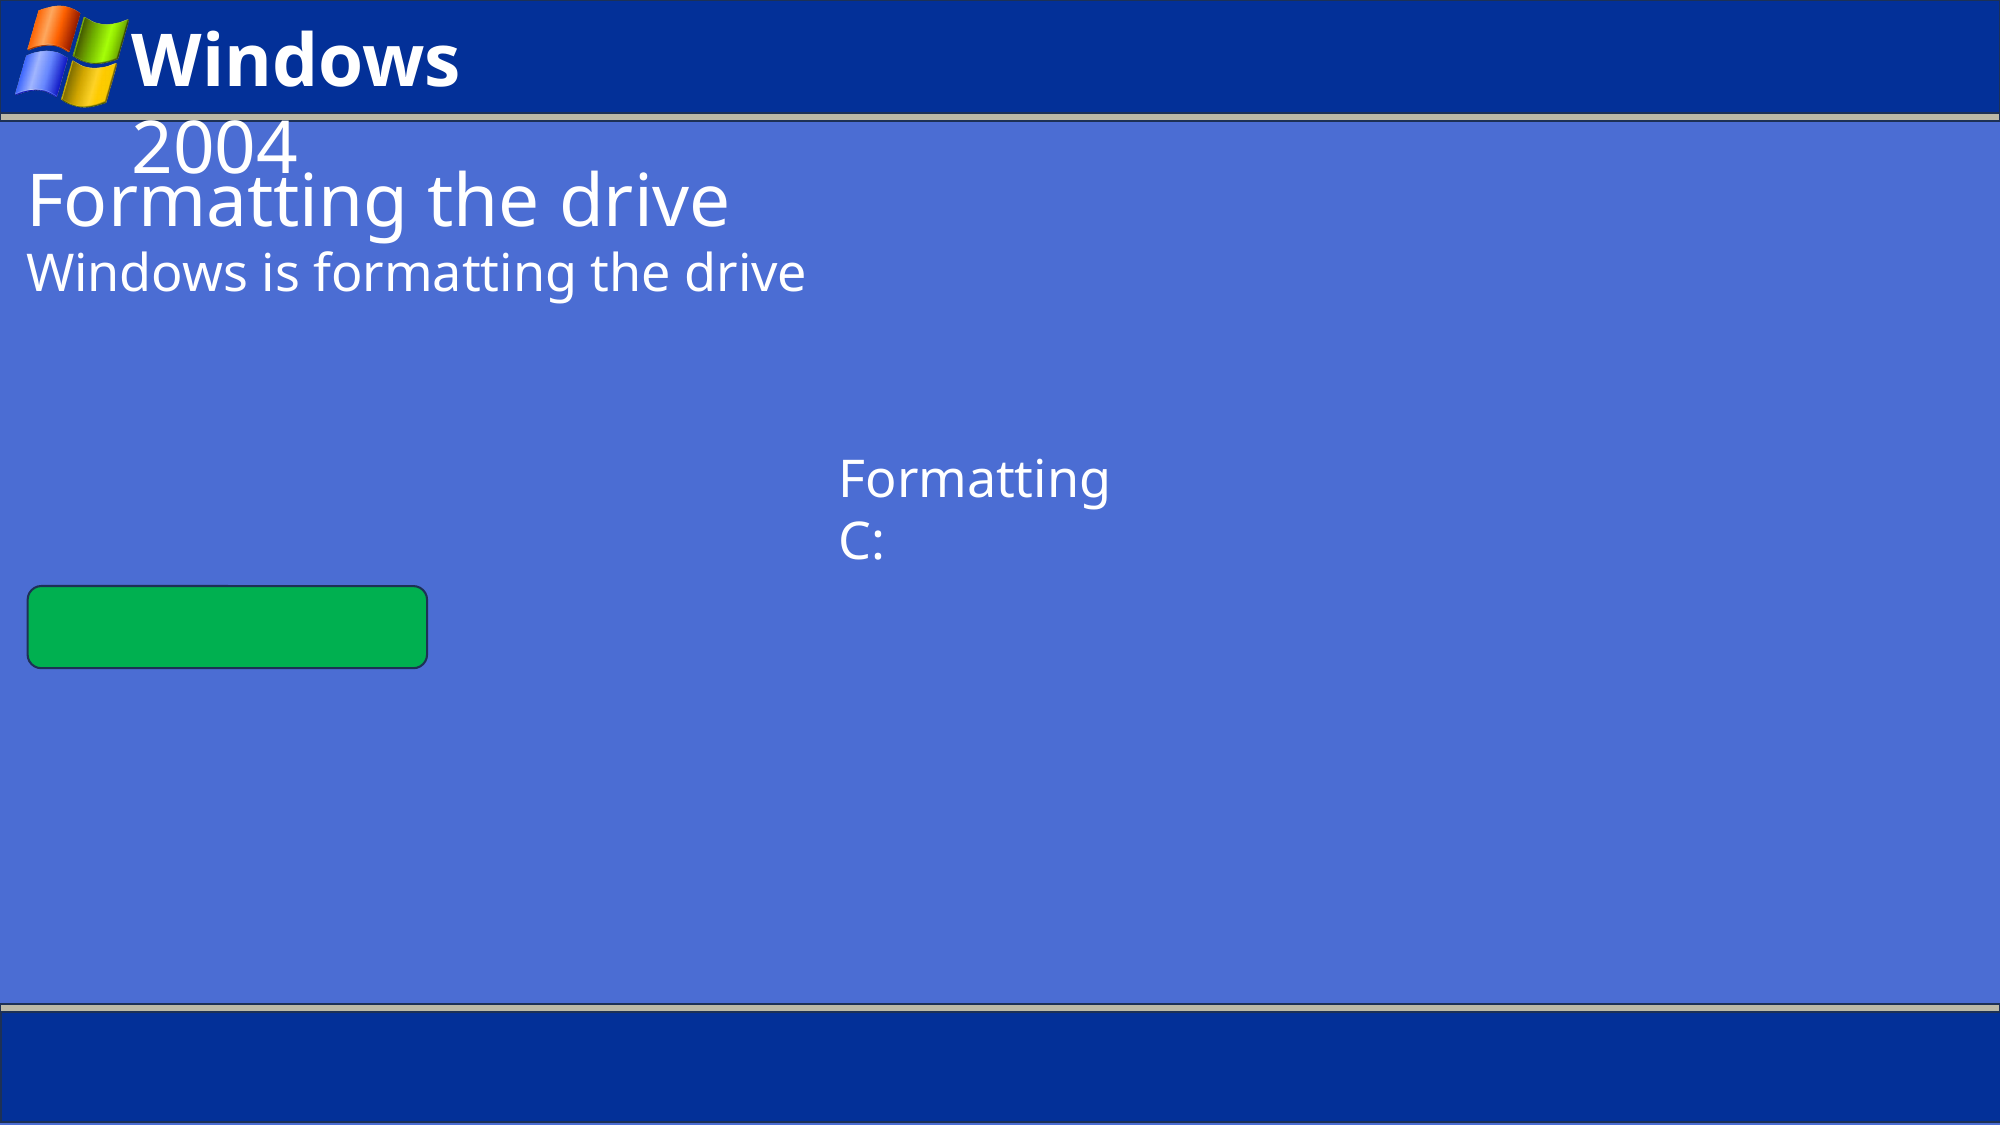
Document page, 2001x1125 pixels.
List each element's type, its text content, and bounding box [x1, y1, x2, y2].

text_box [132, 0, 2000, 112]
text_box Windows is formatting the drive [11, 231, 1898, 309]
text_box [0, 0, 11, 112]
text_box [0, 1013, 2000, 1123]
text_box [26, 584, 429, 670]
text_box [0, 1003, 2000, 1013]
text_box Formatting C: [823, 437, 1180, 578]
text_box Windows 2004 [116, 5, 643, 146]
text_box Formatting the drive [11, 146, 1898, 231]
picture [11, 0, 132, 114]
text_box [643, 112, 2000, 122]
text_box [0, 112, 116, 122]
